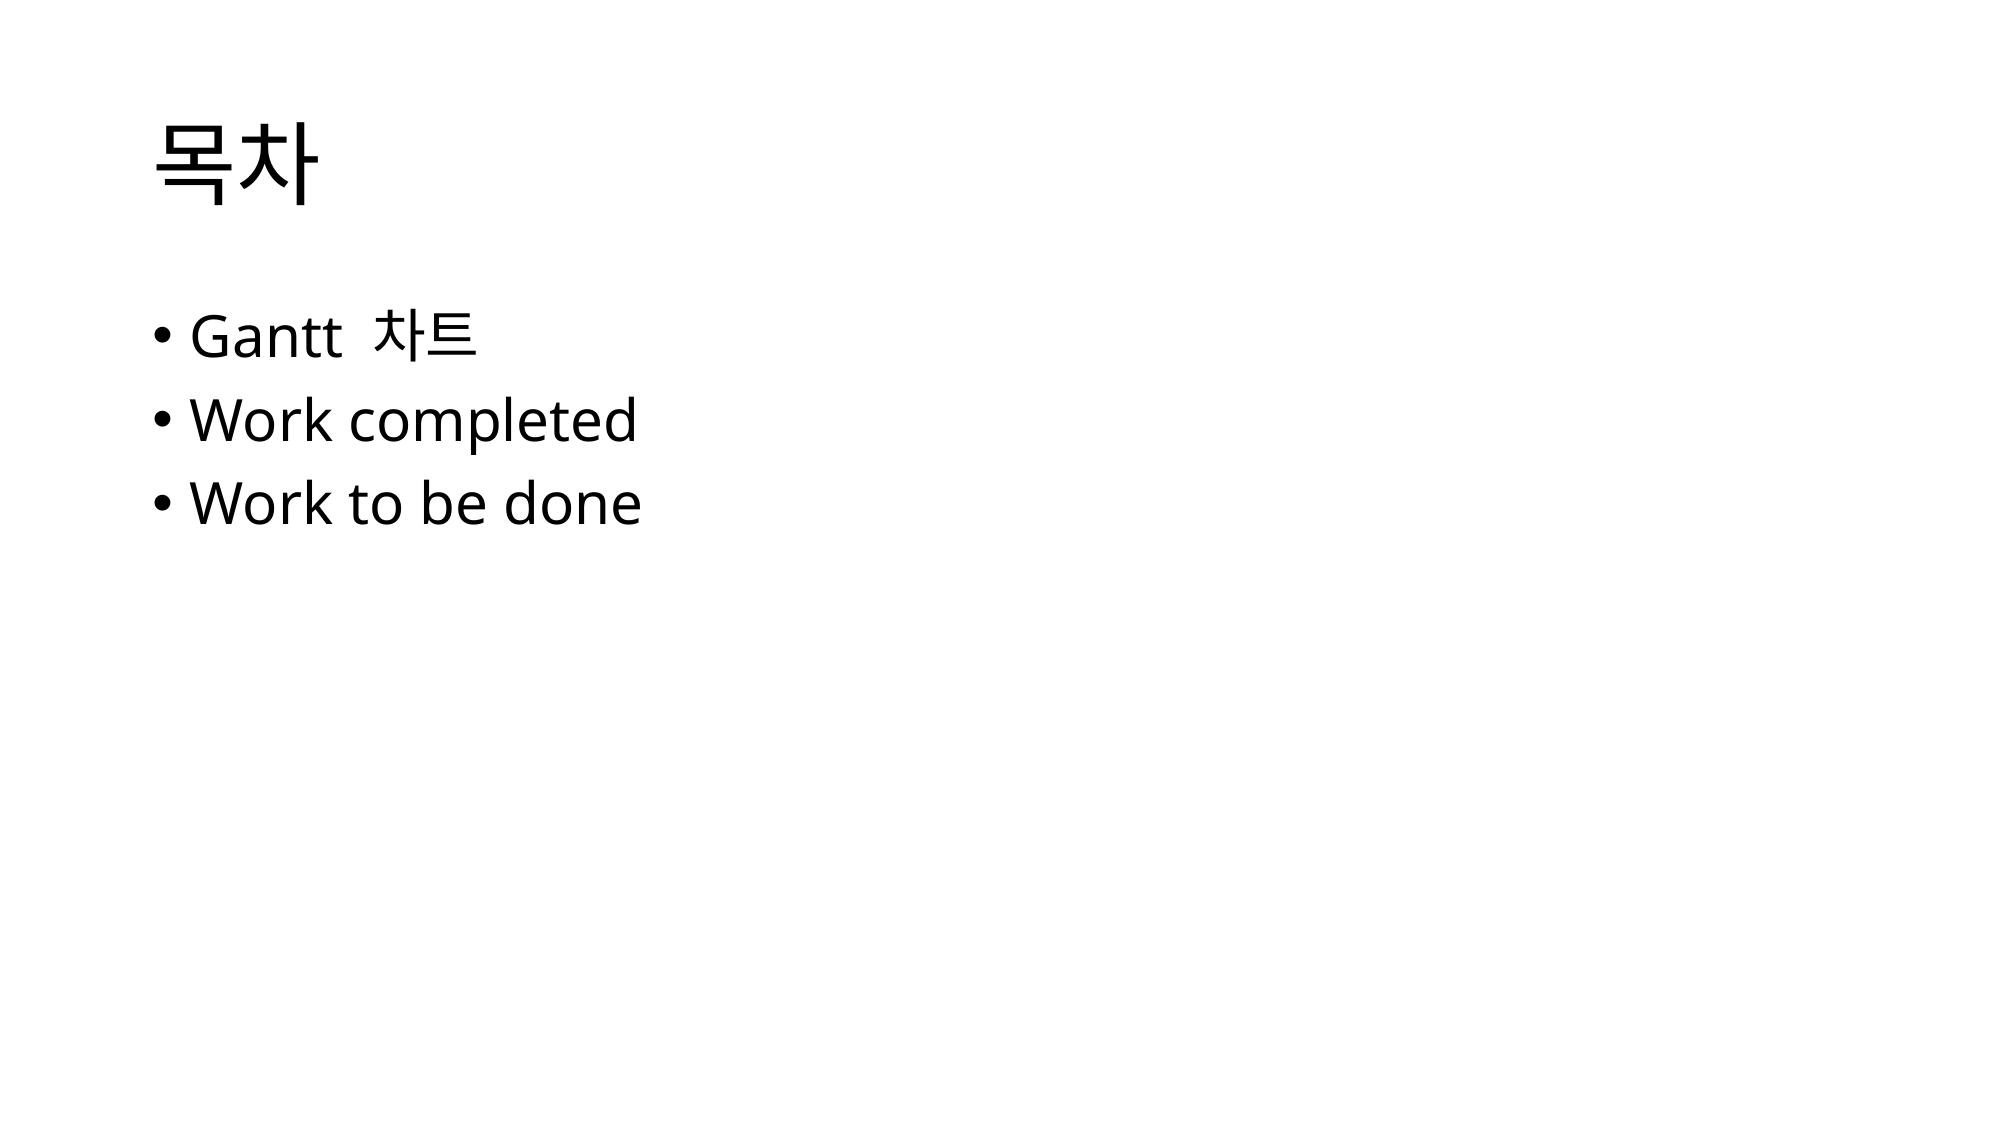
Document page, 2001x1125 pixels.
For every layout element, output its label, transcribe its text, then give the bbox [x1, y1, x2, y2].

list Gantt 차트 Work completed Work to be done [137, 299, 1863, 1014]
title 목차 [137, 59, 1863, 278]
